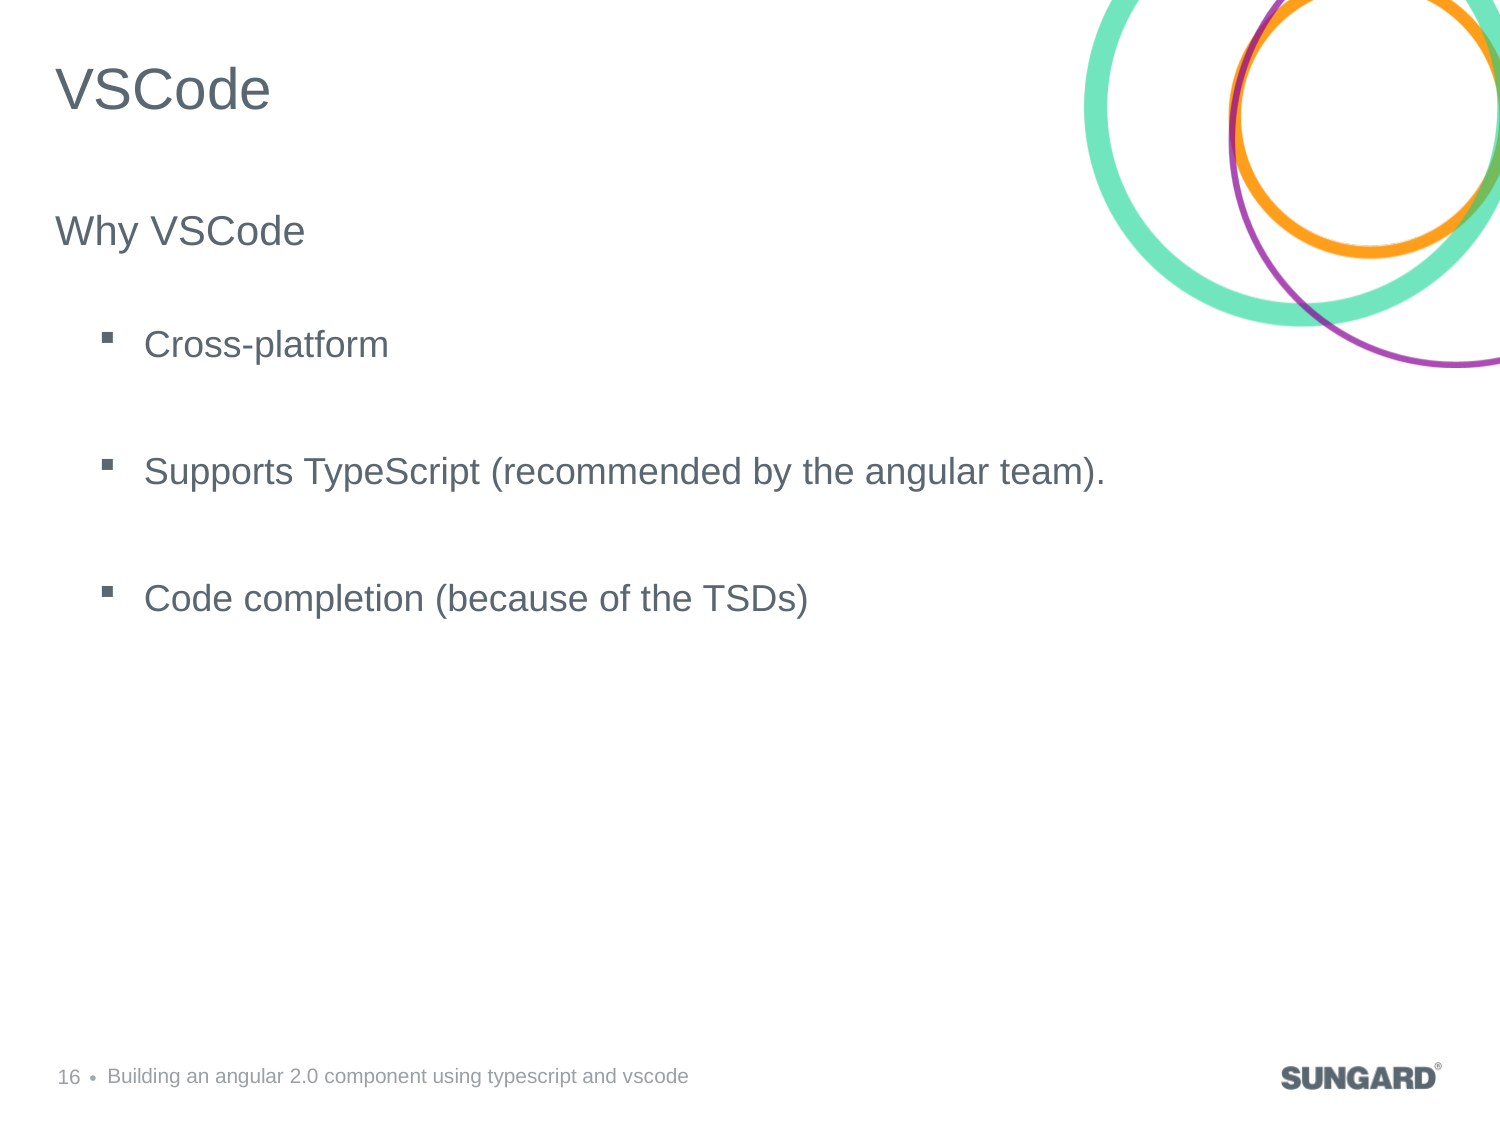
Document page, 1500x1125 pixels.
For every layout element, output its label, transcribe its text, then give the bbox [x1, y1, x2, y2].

picture [1084, 0, 1500, 368]
slide_number 16 [39, 1057, 96, 1095]
footer Building an angular 2.0 component using typescript and vscode [107, 1057, 1113, 1094]
title VSCode [40, 43, 1090, 161]
list Why VSCode Cross-platform Supports TypeScript (recommended by the angular team). Code completion (because of the TSDs) [40, 196, 1460, 1049]
picture [1278, 1060, 1445, 1092]
